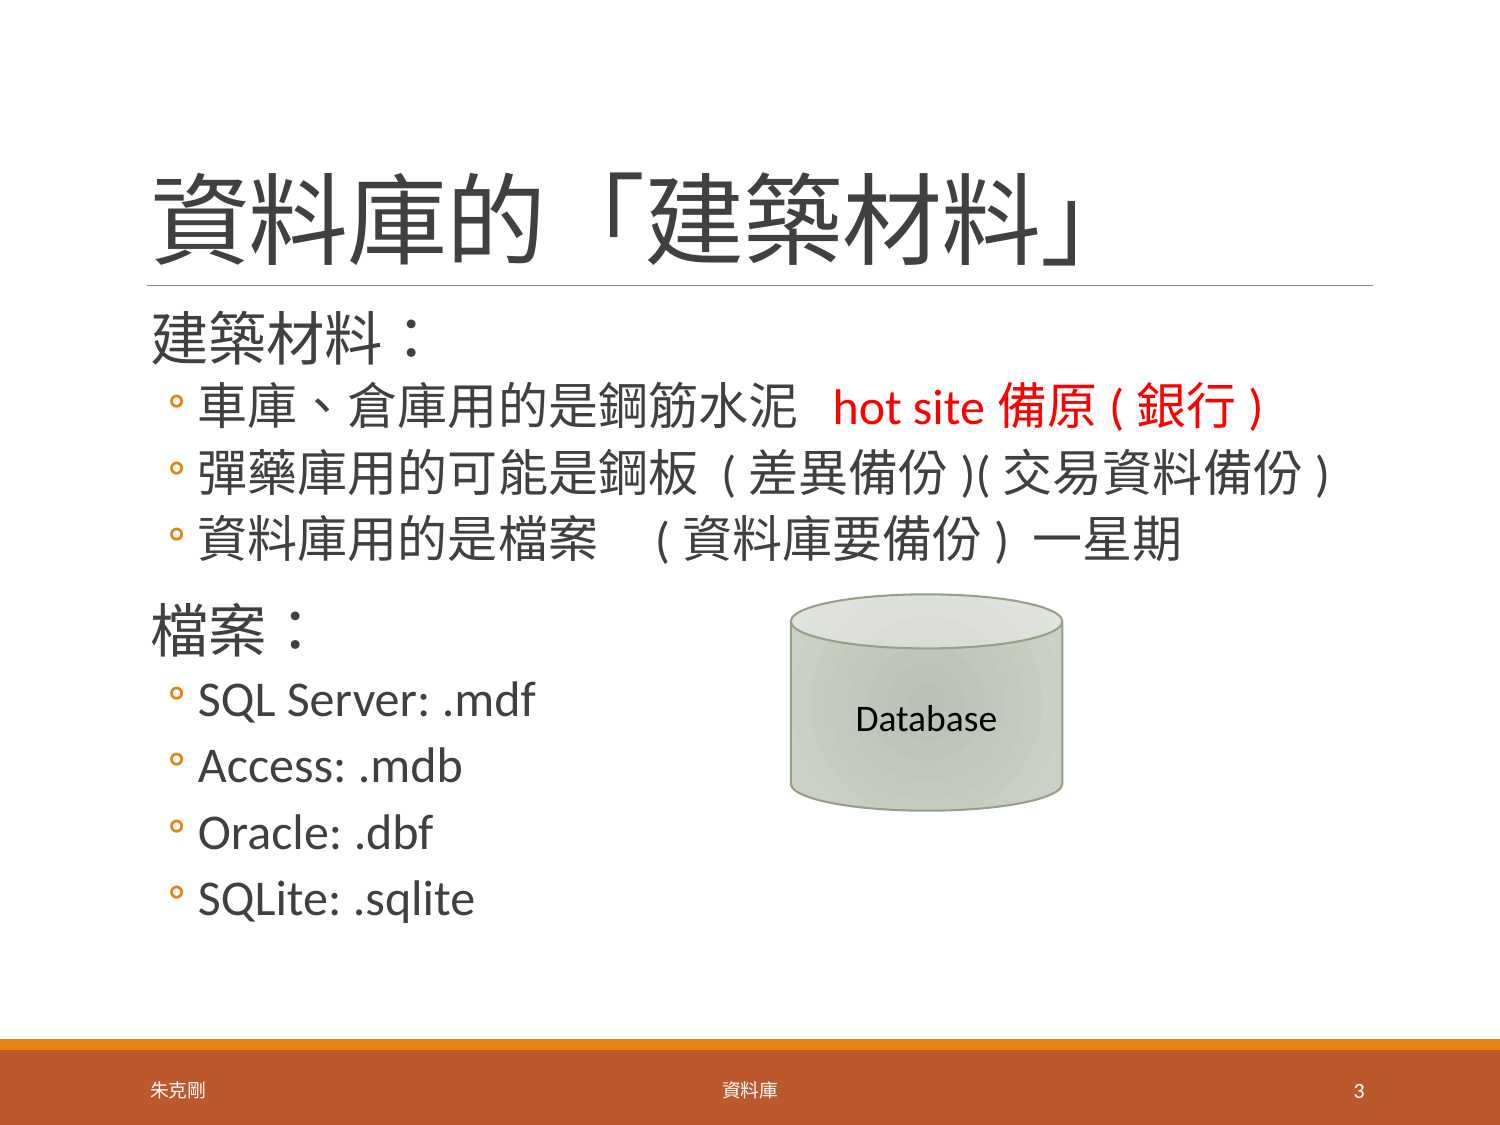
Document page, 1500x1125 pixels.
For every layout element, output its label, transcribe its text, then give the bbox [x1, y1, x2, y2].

slide_number 3 [1218, 1059, 1380, 1120]
text_box [793, 596, 1061, 647]
list 建築材料： 車庫、倉庫用的是鋼筋水泥 hot site備原(銀行) 彈藥庫用的可能是鋼板 (差異備份)(交易資料備份) 資料庫用的是檔案 (資料庫要備份) 一星期 檔案： SQL Server: .mdf Access: .mdb Oracle: .dbf SQLite: .sqlite [135, 302, 1373, 963]
title 資料庫的「建築材料」 [135, 47, 1373, 285]
text_box Database [789, 593, 1064, 812]
slide_number 朱克剛 [135, 1059, 440, 1120]
footer 資料庫 [453, 1059, 1047, 1120]
